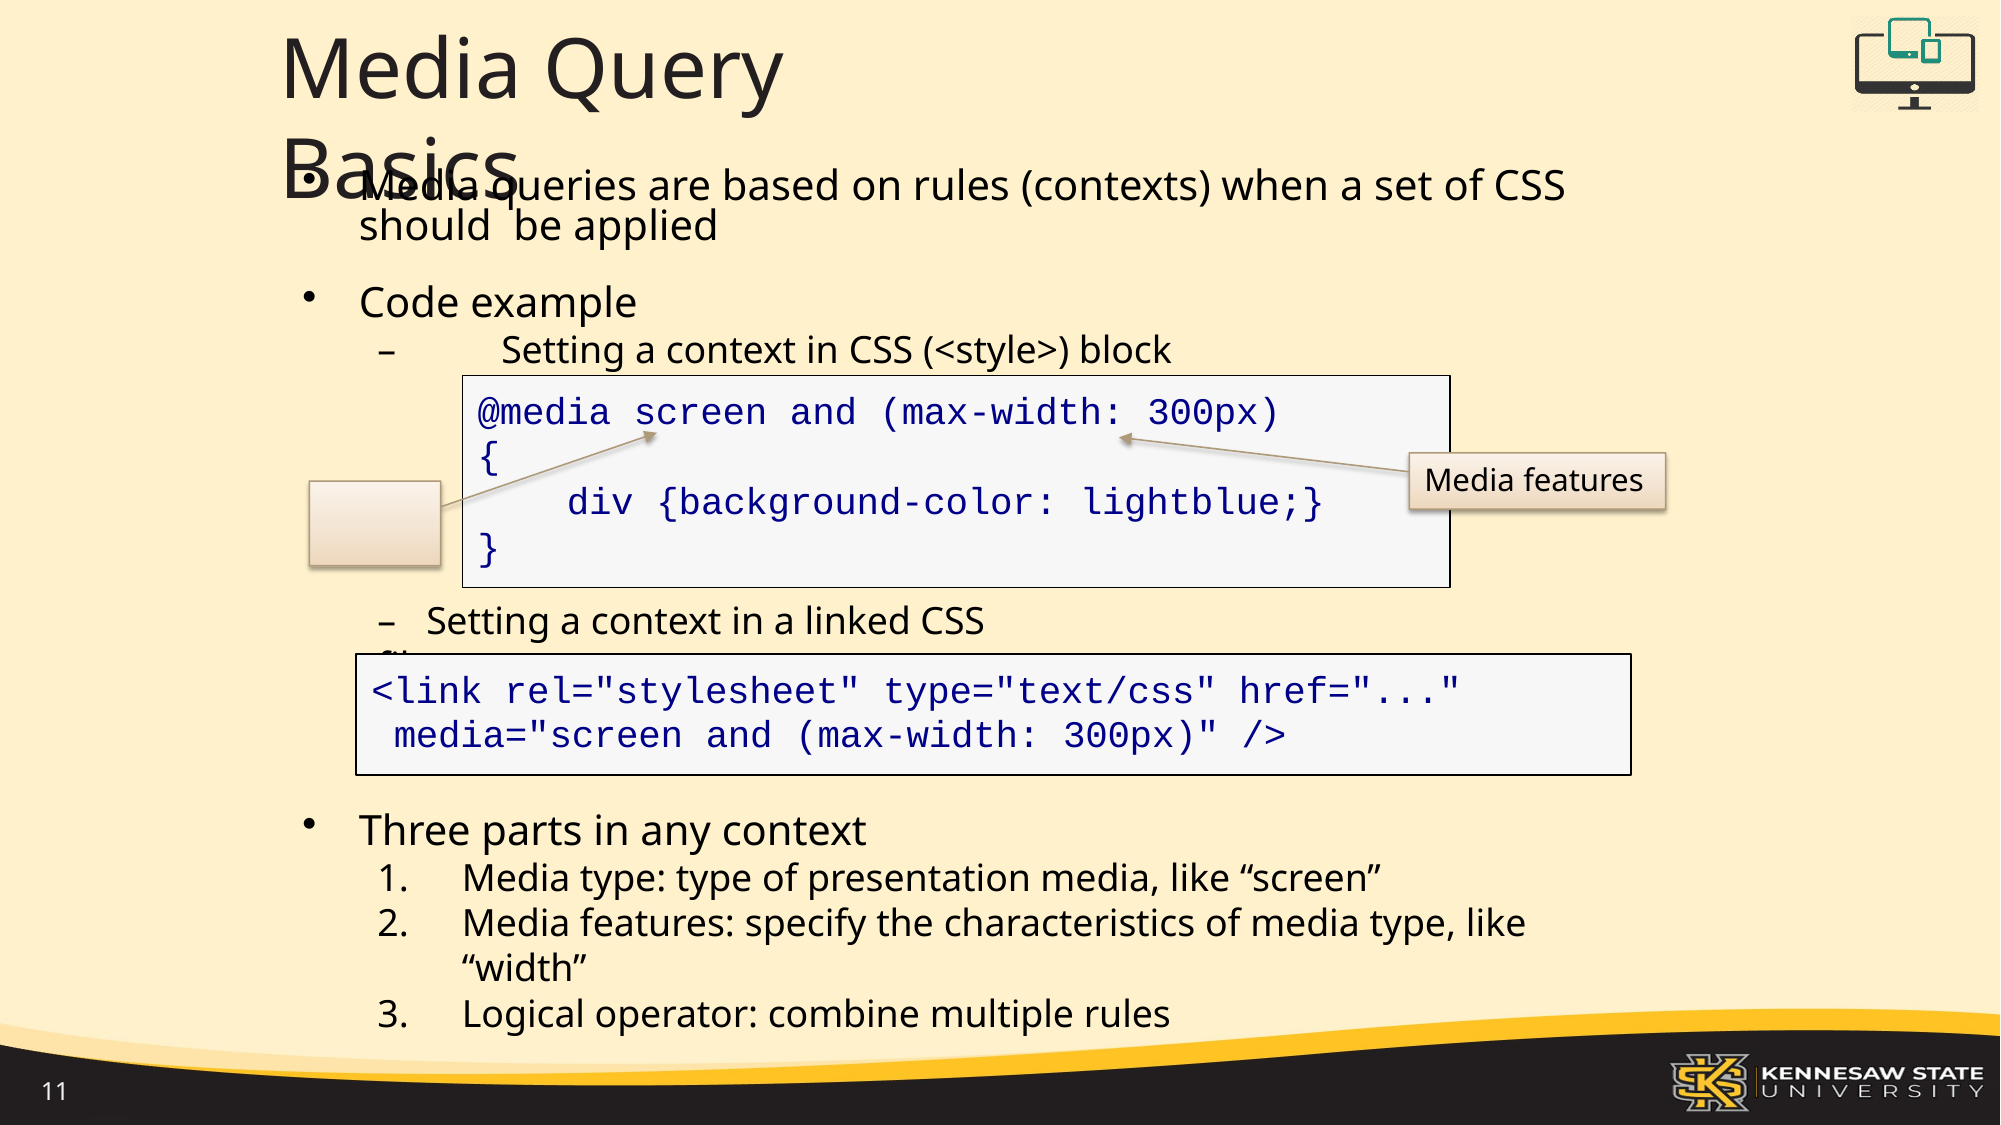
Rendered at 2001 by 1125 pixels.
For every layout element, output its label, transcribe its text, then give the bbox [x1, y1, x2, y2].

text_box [461, 374, 1451, 589]
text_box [296, 416, 677, 590]
title Media Query Basics [277, 13, 1028, 216]
text_box – Setting a context in a linked CSS file [375, 596, 1031, 651]
text_box Media queries are based on rules (contexts) when a set of CSS should be applied Code example – Setting a context in CSS (<style>) block [300, 157, 1664, 371]
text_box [355, 652, 1633, 777]
slide_number 11 [34, 1079, 88, 1125]
text_box Three parts in any context Media type: type of presentation media, like “screen” Media features: specify the characteristics of media type, like “width” Logical operator: combine multiple rules [300, 801, 1598, 1036]
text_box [1099, 421, 1674, 527]
picture [1850, 14, 1980, 113]
picture [0, 562, 2000, 1125]
